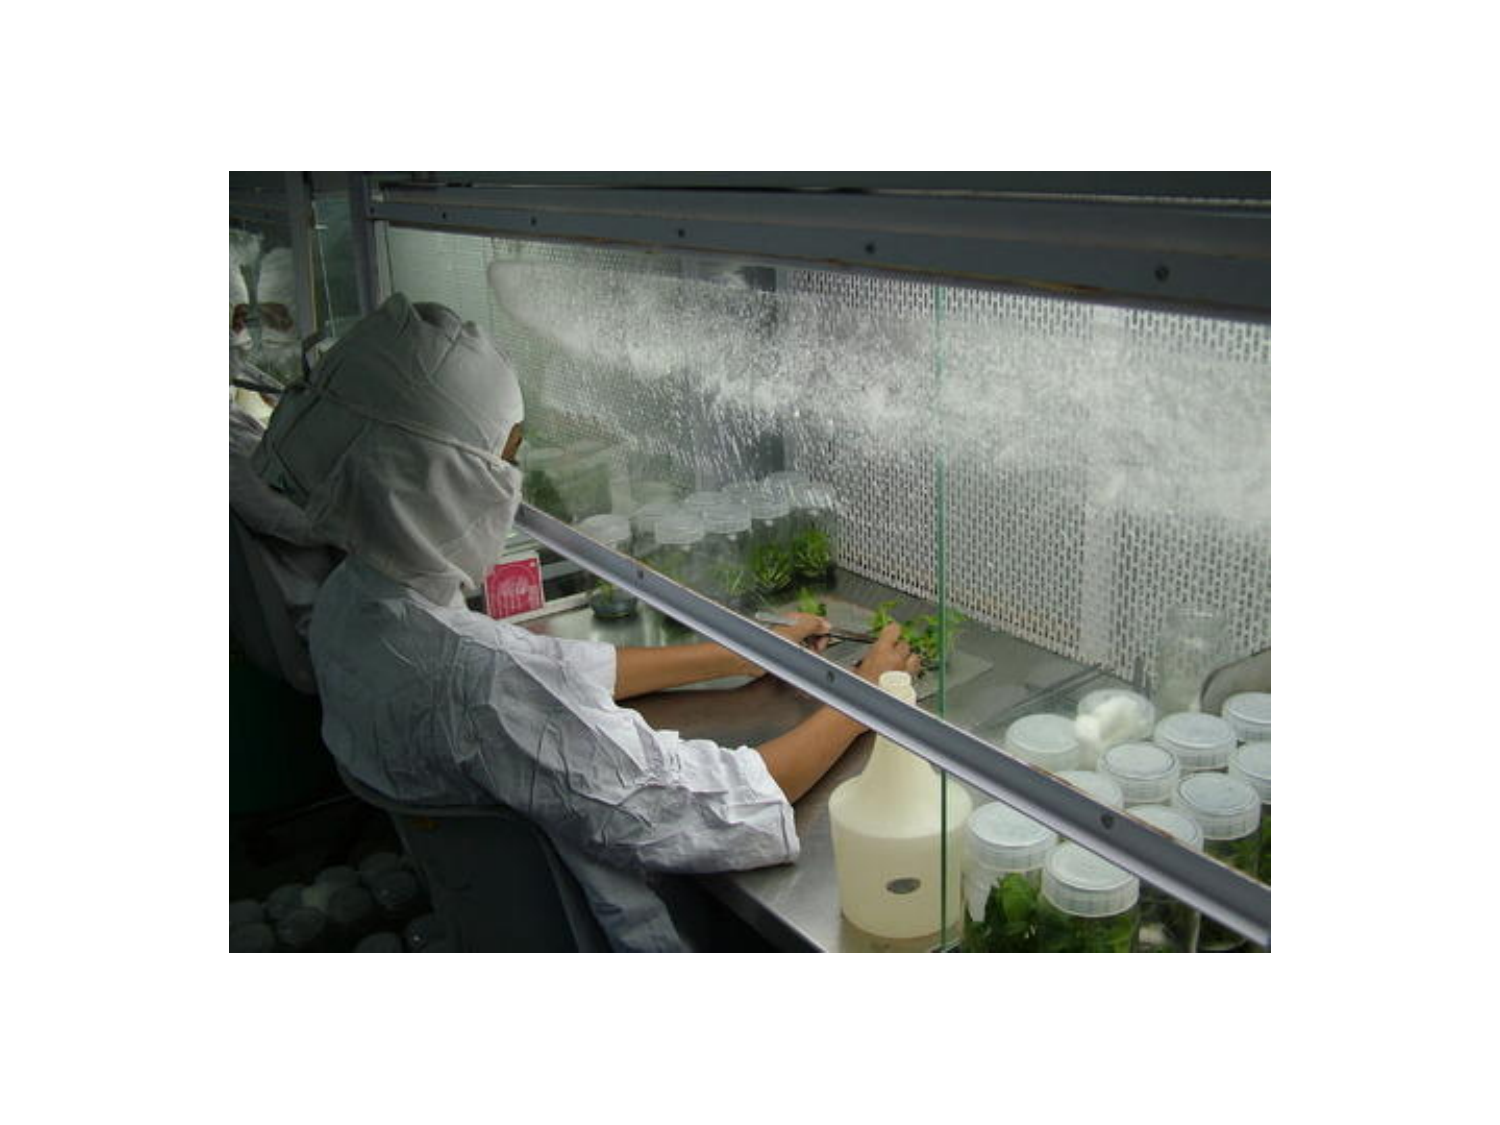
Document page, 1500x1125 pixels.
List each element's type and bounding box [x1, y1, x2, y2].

picture [228, 171, 1272, 954]
